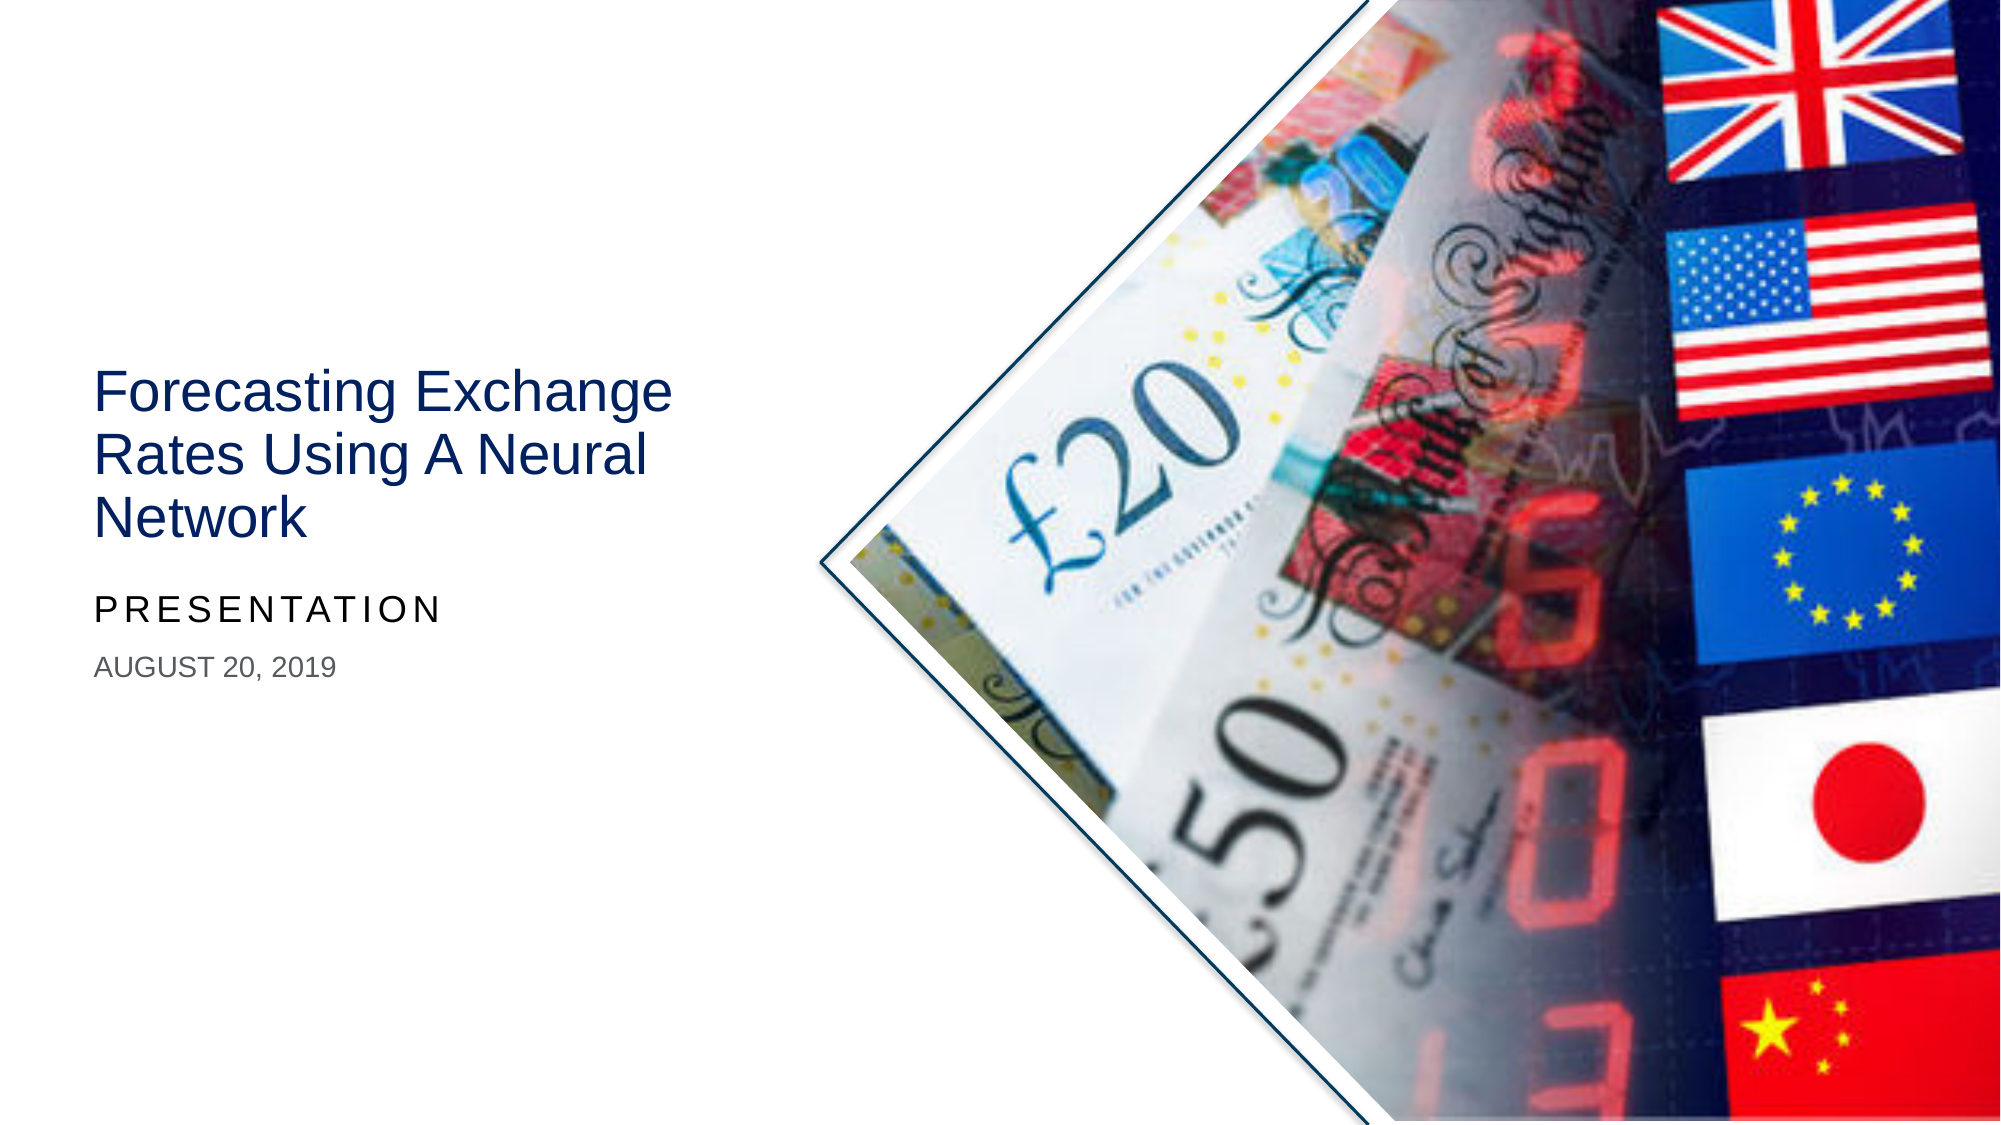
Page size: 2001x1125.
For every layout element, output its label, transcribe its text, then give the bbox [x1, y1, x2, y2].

subtitle PRESENTATION AUGUST 20, 2019 [93, 584, 844, 955]
picture [851, 0, 2001, 1121]
title Forecasting Exchange Rates Using A Neural Network [93, 246, 782, 550]
